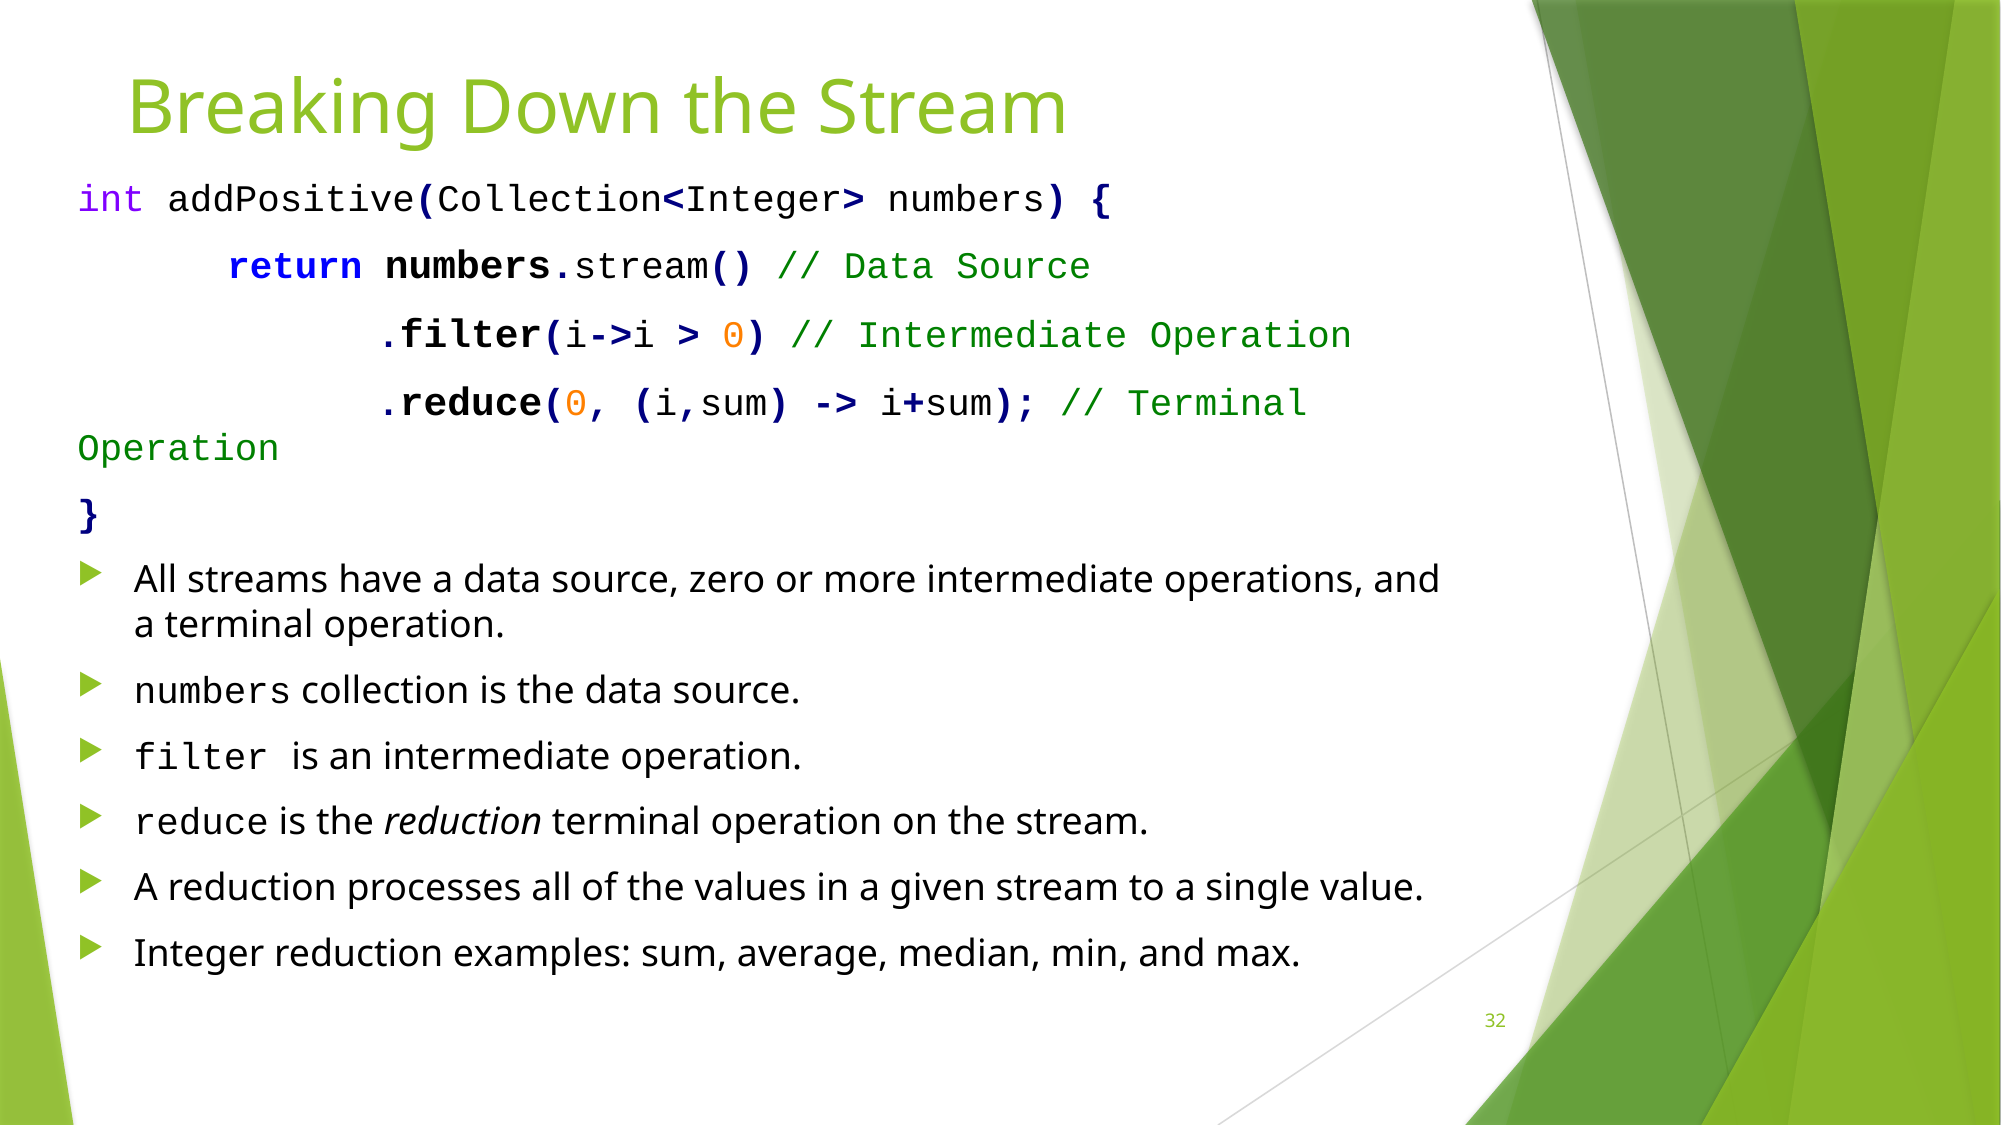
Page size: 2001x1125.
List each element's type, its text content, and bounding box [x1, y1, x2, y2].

list int addPositive(Collection<Integer> numbers) { return numbers.stream() // Data Source .filter(i->i > 0) // Intermediate Operation .reduce(0, (i,sum) -> i+sum); // Terminal Operation } All streams have a data source, zero or more intermediate operations, and a terminal operation. numbers collection is the data source. filter is an intermediate operation. reduce is the reduction terminal operation on the stream. A reduction processes all of the values in a given stream to a single value. Integer reduction examples: sum, average, median, min, and max. [62, 166, 1473, 1047]
title Breaking Down the Stream [111, 51, 1522, 185]
slide_number 32 [1409, 991, 1522, 1051]
